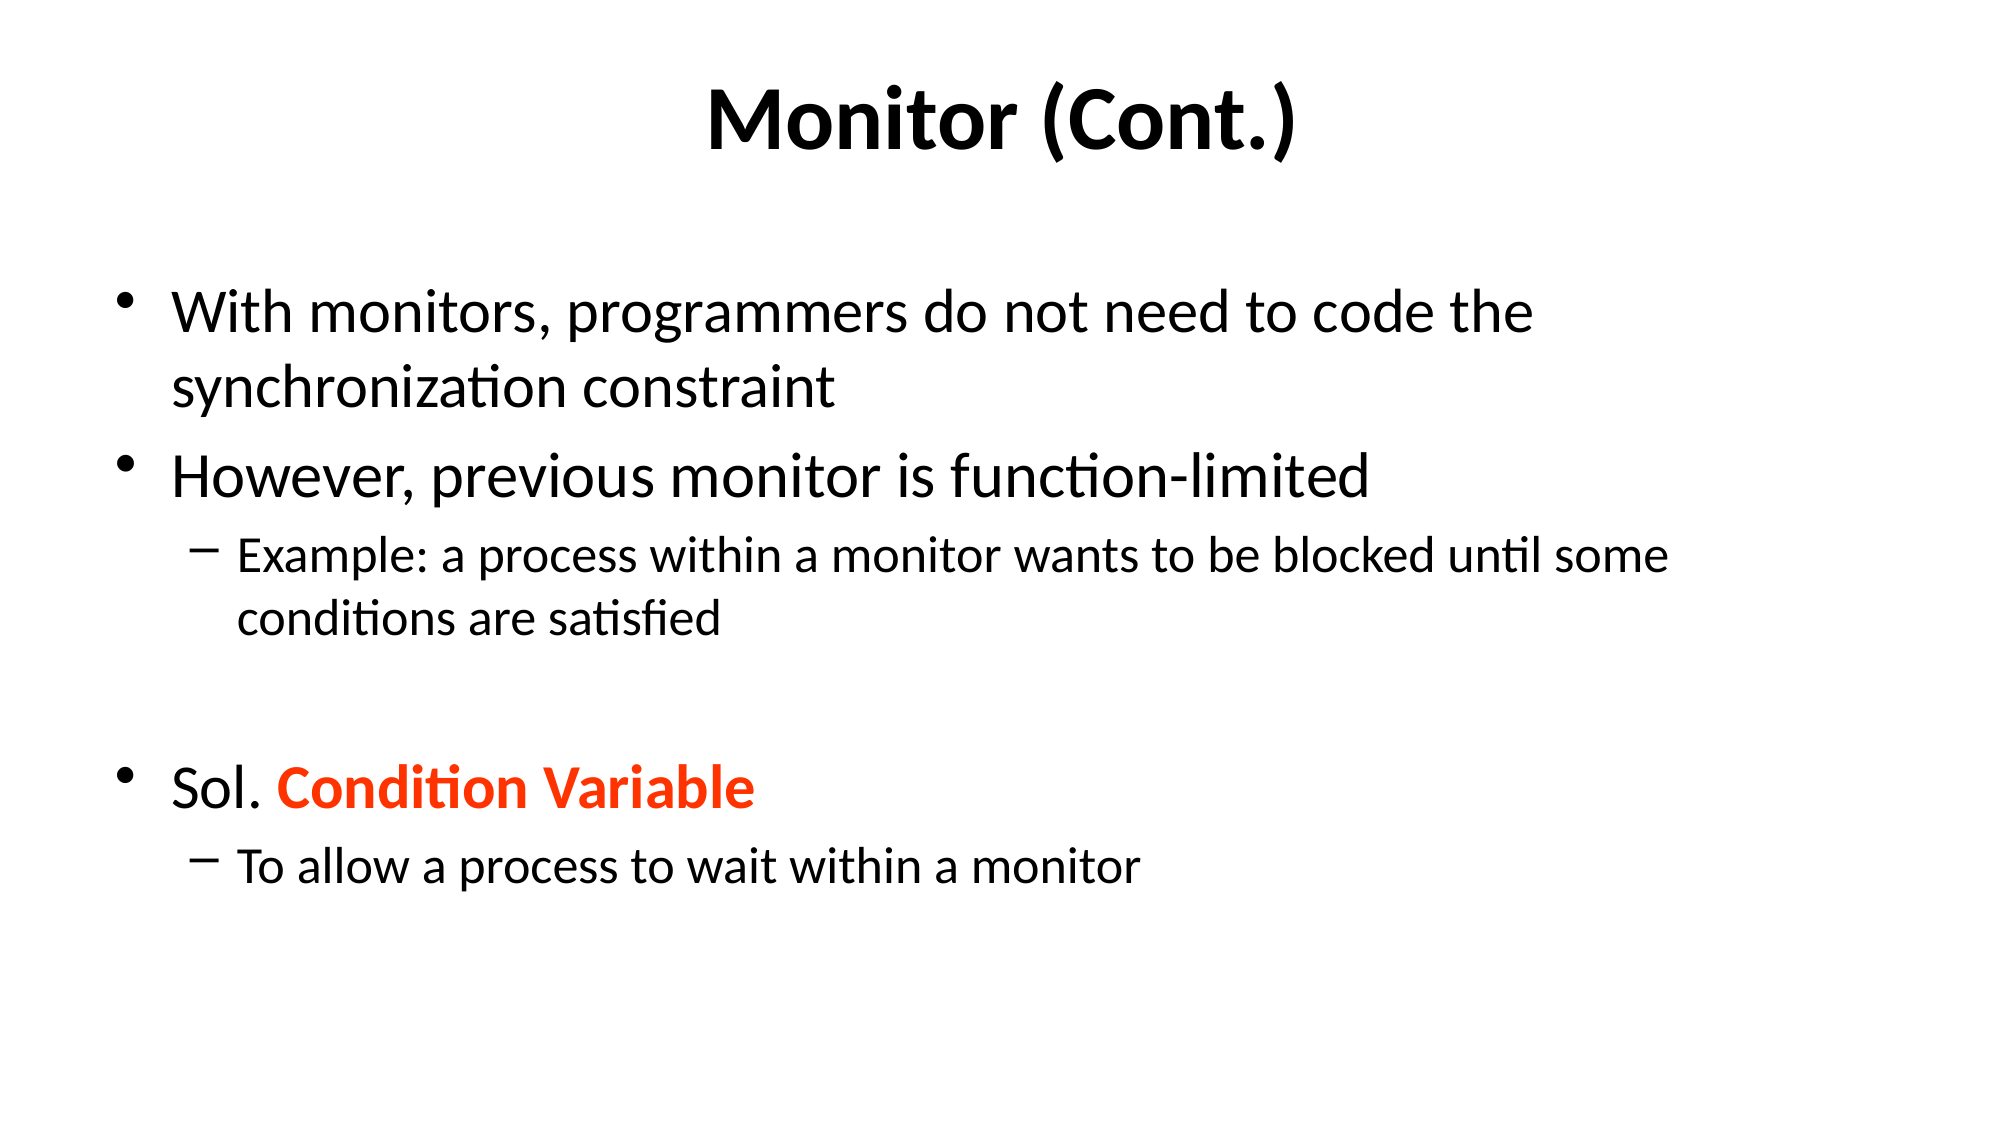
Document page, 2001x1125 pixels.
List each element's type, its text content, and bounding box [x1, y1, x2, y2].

list With monitors, programmers do not need to code the synchronization constraint However, previous monitor is function-limited Example: a process within a monitor wants to be blocked until some conditions are satisfied Sol. Condition Variable To allow a process to wait within a monitor [99, 262, 1901, 1006]
title Monitor (Cont.) [102, 18, 1903, 207]
